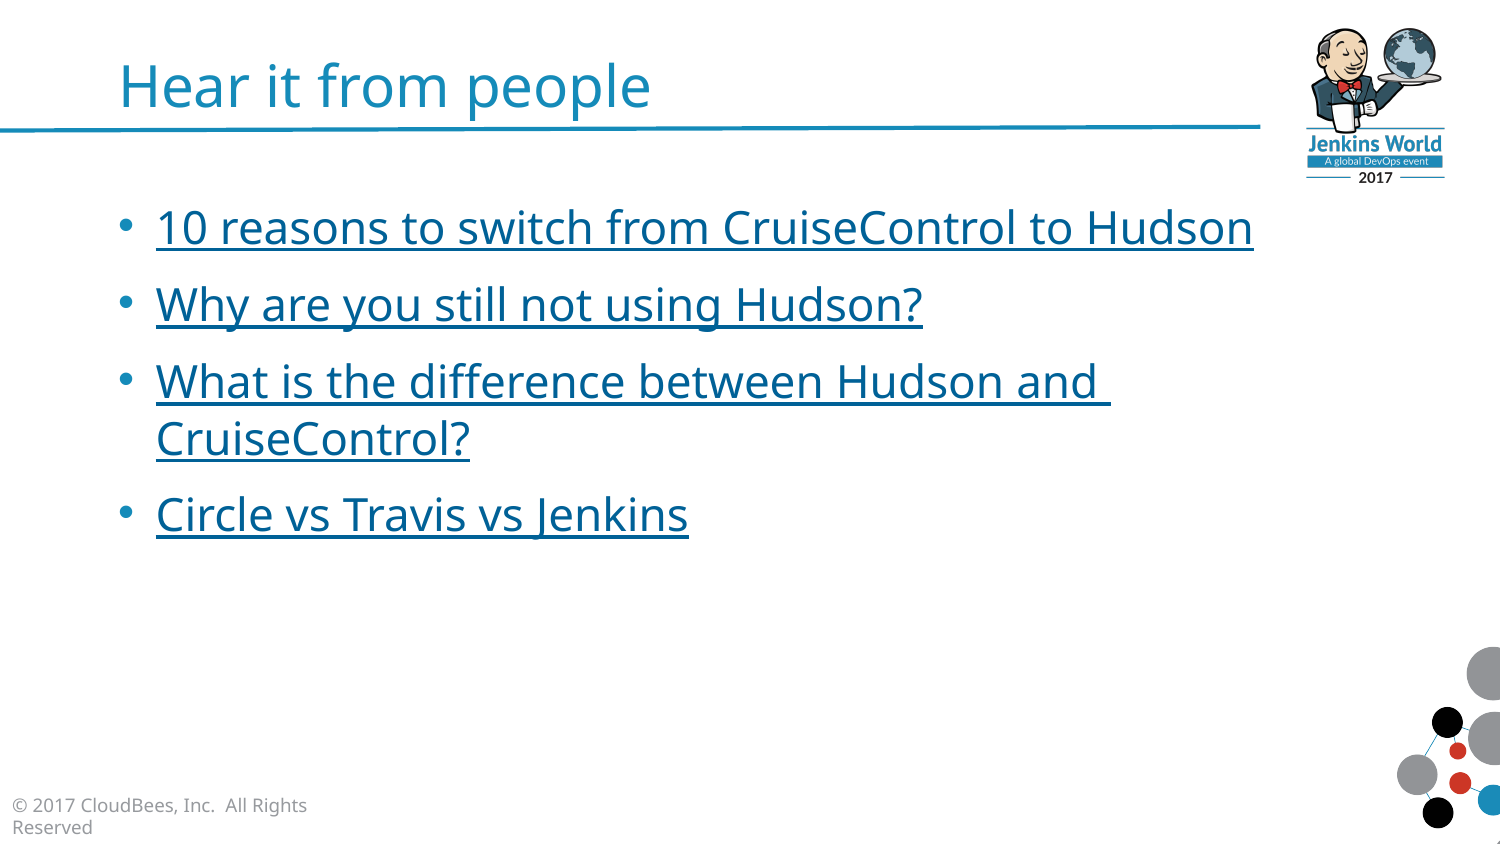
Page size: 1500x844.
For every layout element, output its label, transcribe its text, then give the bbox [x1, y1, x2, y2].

title Hear it from people [103, 0, 1307, 128]
footer © 2017 CloudBees, Inc. All Rights Reserved [0, 797, 405, 834]
picture [1383, 618, 1500, 844]
list 10 reasons to switch from CruiseControl to Hudson Why are you still not using Hudson? What is the difference between Hudson and CruiseControl? Circle vs Travis vs Jenkins [103, 192, 1397, 760]
